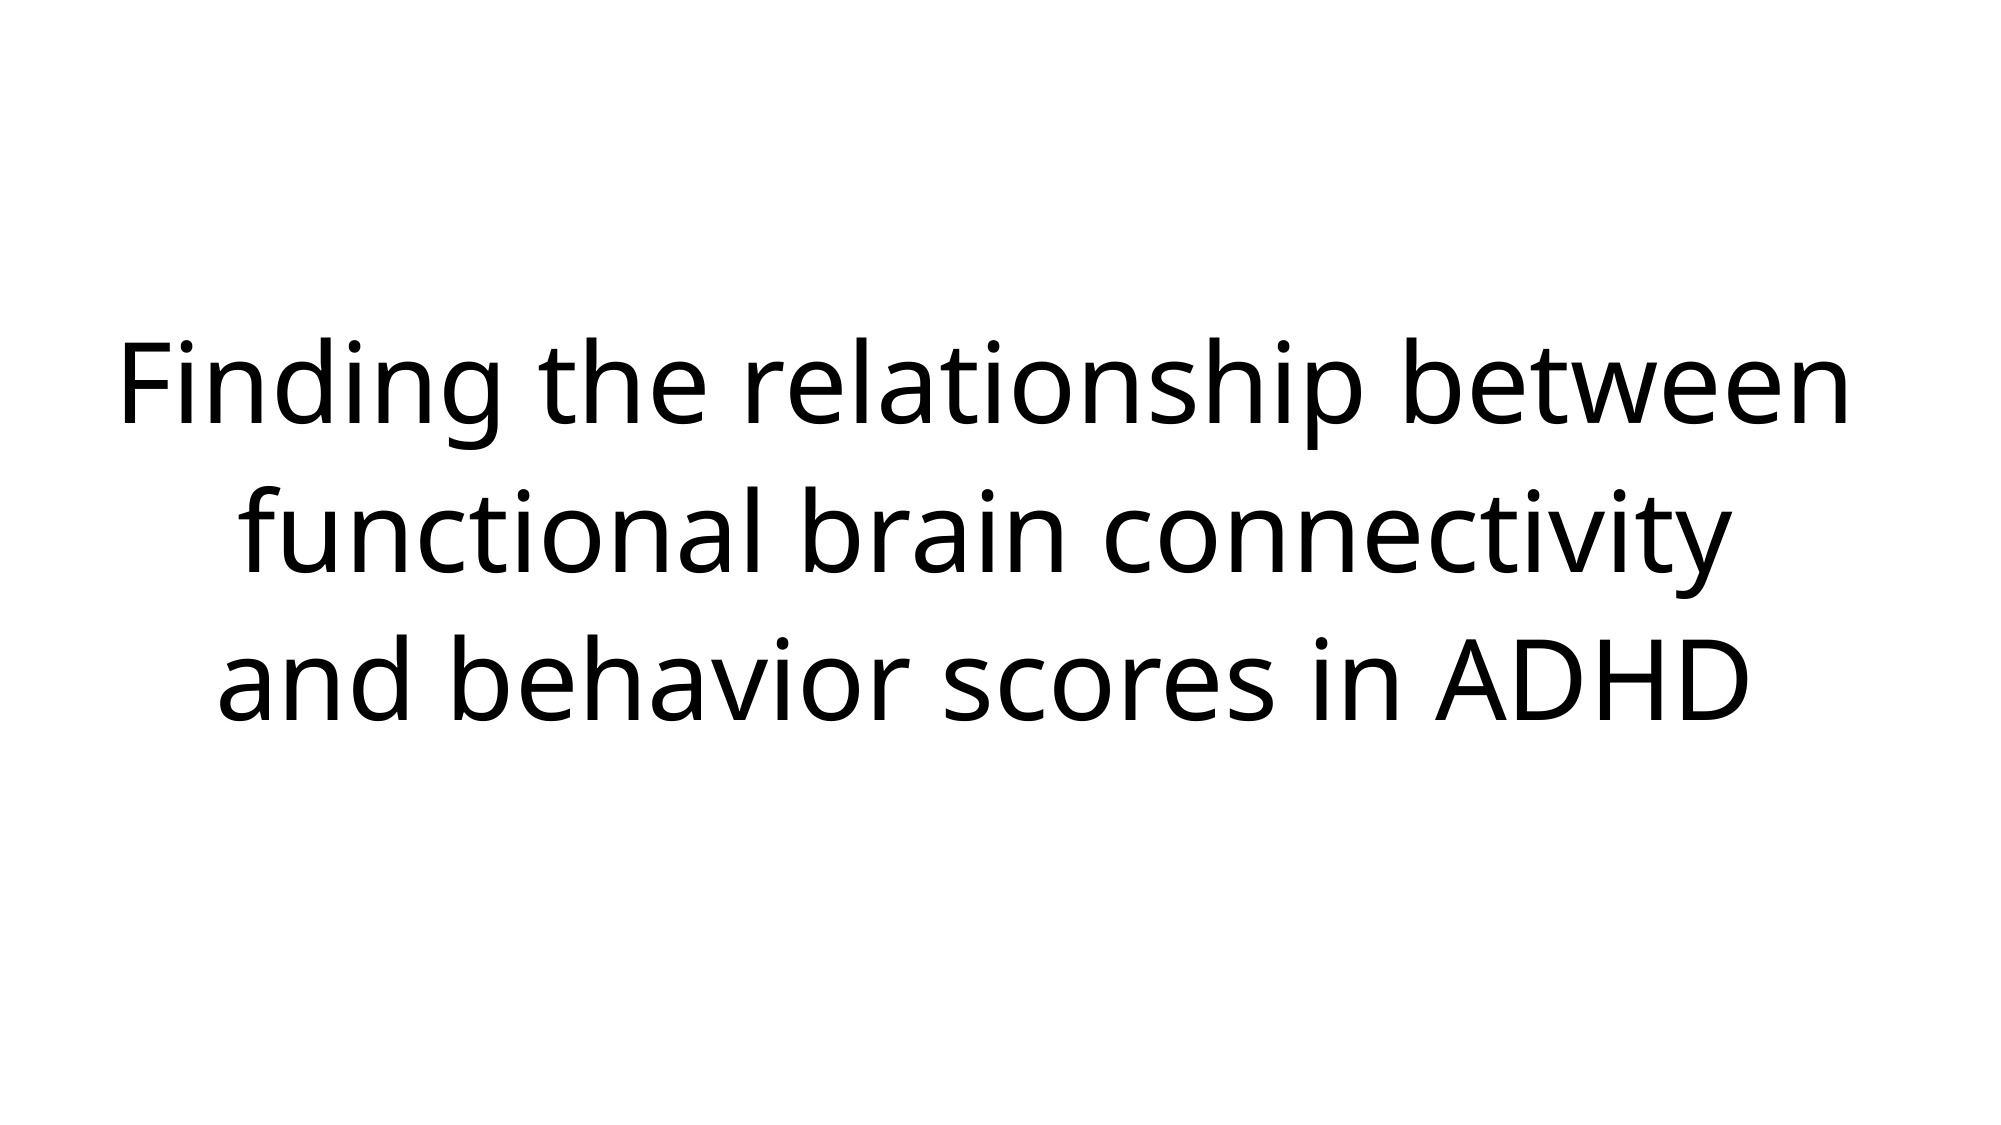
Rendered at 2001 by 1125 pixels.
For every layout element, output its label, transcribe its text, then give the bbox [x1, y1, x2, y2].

text_box Finding the relationship between functional brain connectivity and behavior scores in ADHD [33, 295, 1967, 746]
